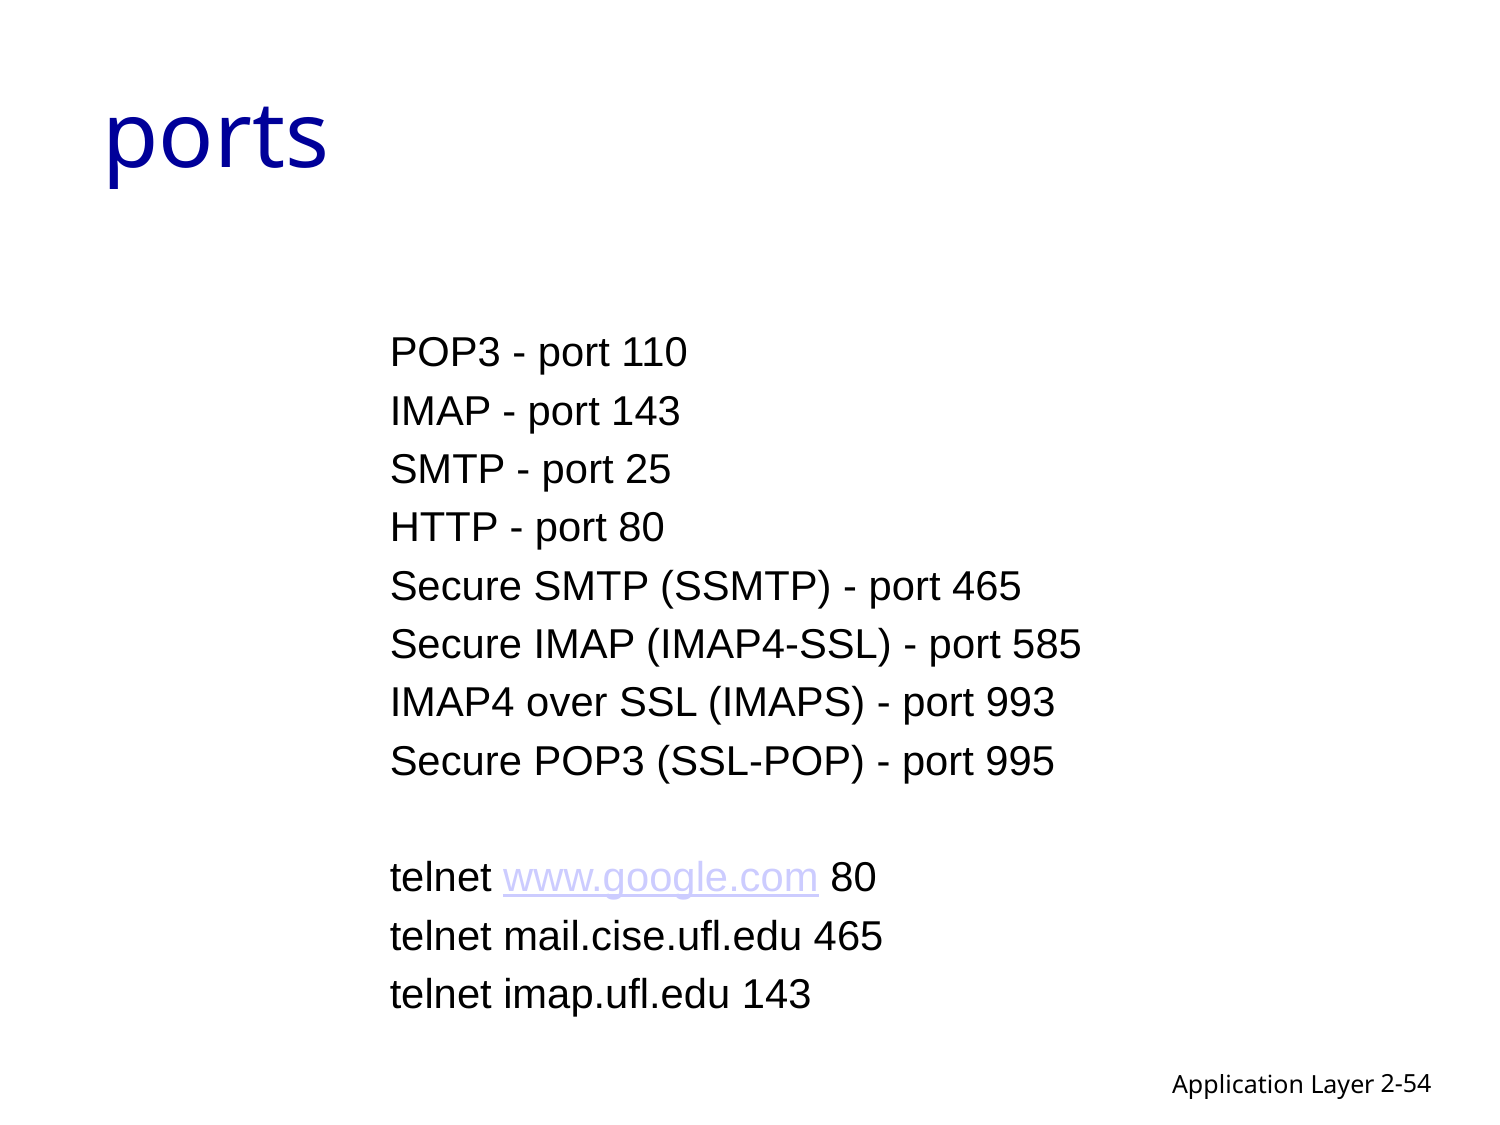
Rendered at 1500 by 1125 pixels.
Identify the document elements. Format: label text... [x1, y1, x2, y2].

footer Application Layer [914, 1060, 1391, 1109]
title ports [87, 37, 1363, 226]
text_box POP3 - port 110 IMAP - port 143 SMTP - port 25 HTTP - port 80 Secure SMTP (SSMTP) - port 465 Secure IMAP (IMAP4-SSL) - port 585 IMAP4 over SSL (IMAPS) - port 993 Secure POP3 (SSL-POP) - port 995 telnet www.google.com 80 telnet mail.cise.ufl.edu 465 telnet imap.ufl.edu 143 [374, 317, 1125, 1025]
slide_number 2-54 [1365, 1059, 1477, 1106]
